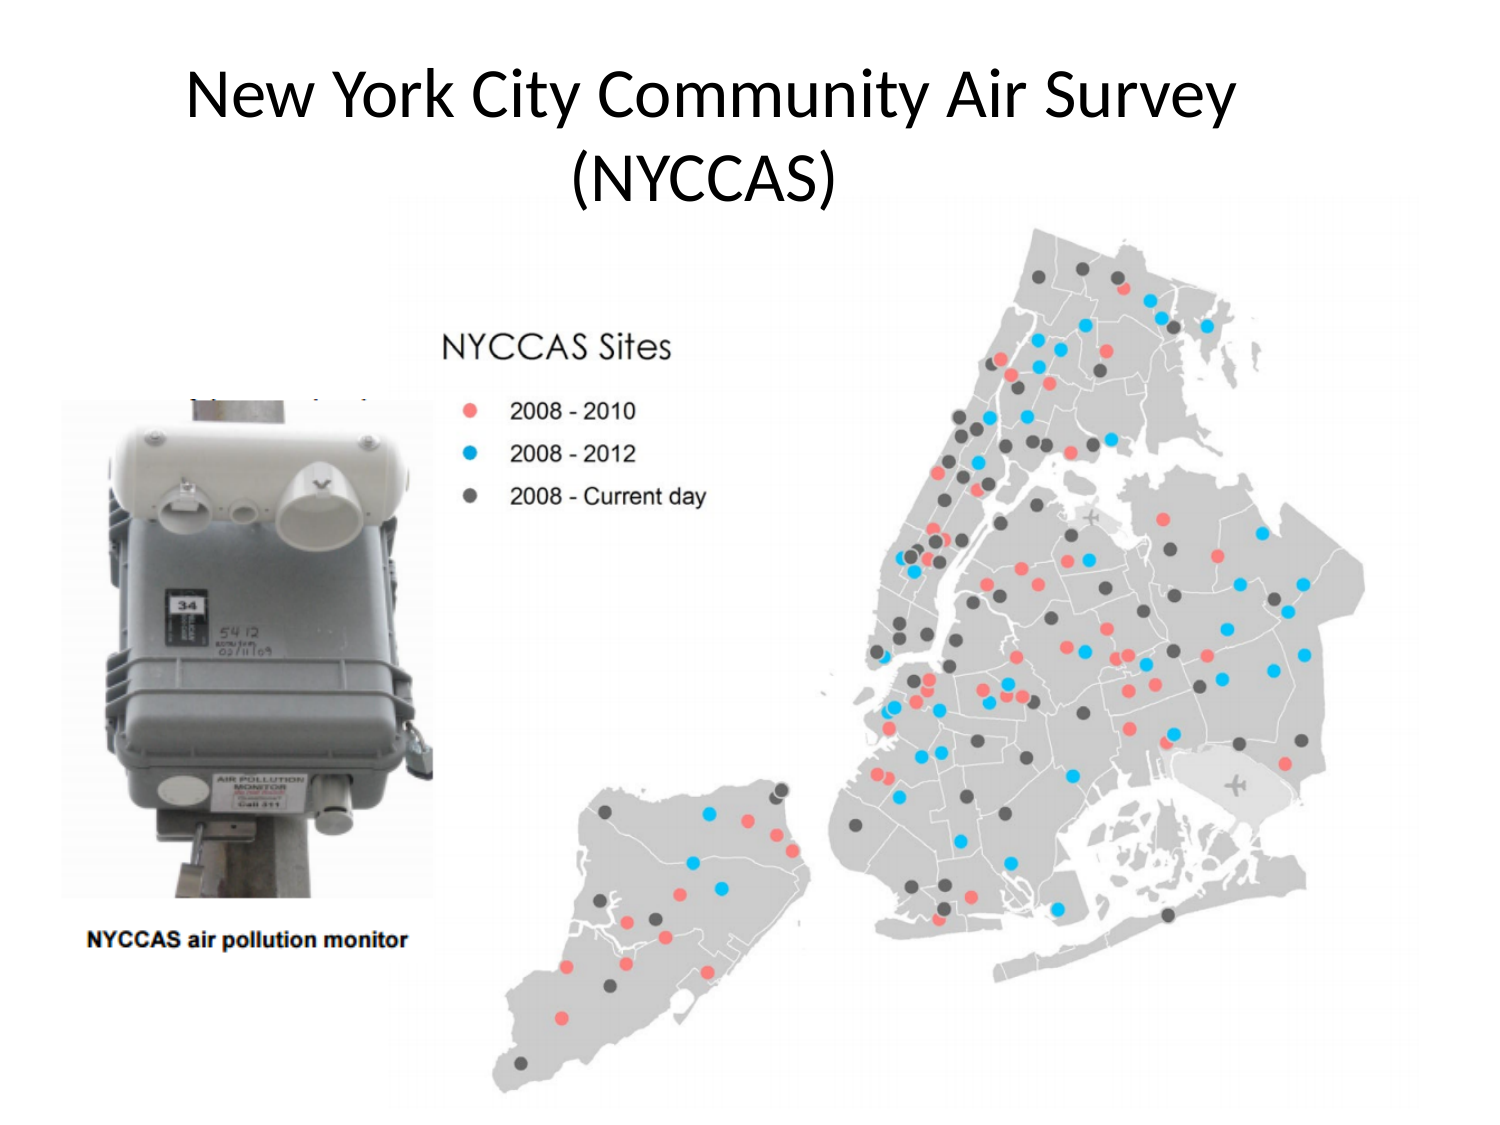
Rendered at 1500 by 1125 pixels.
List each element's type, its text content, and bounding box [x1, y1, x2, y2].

picture [49, 195, 1460, 1109]
title New York City Community Air Survey (NYCCAS) [37, 37, 1388, 225]
